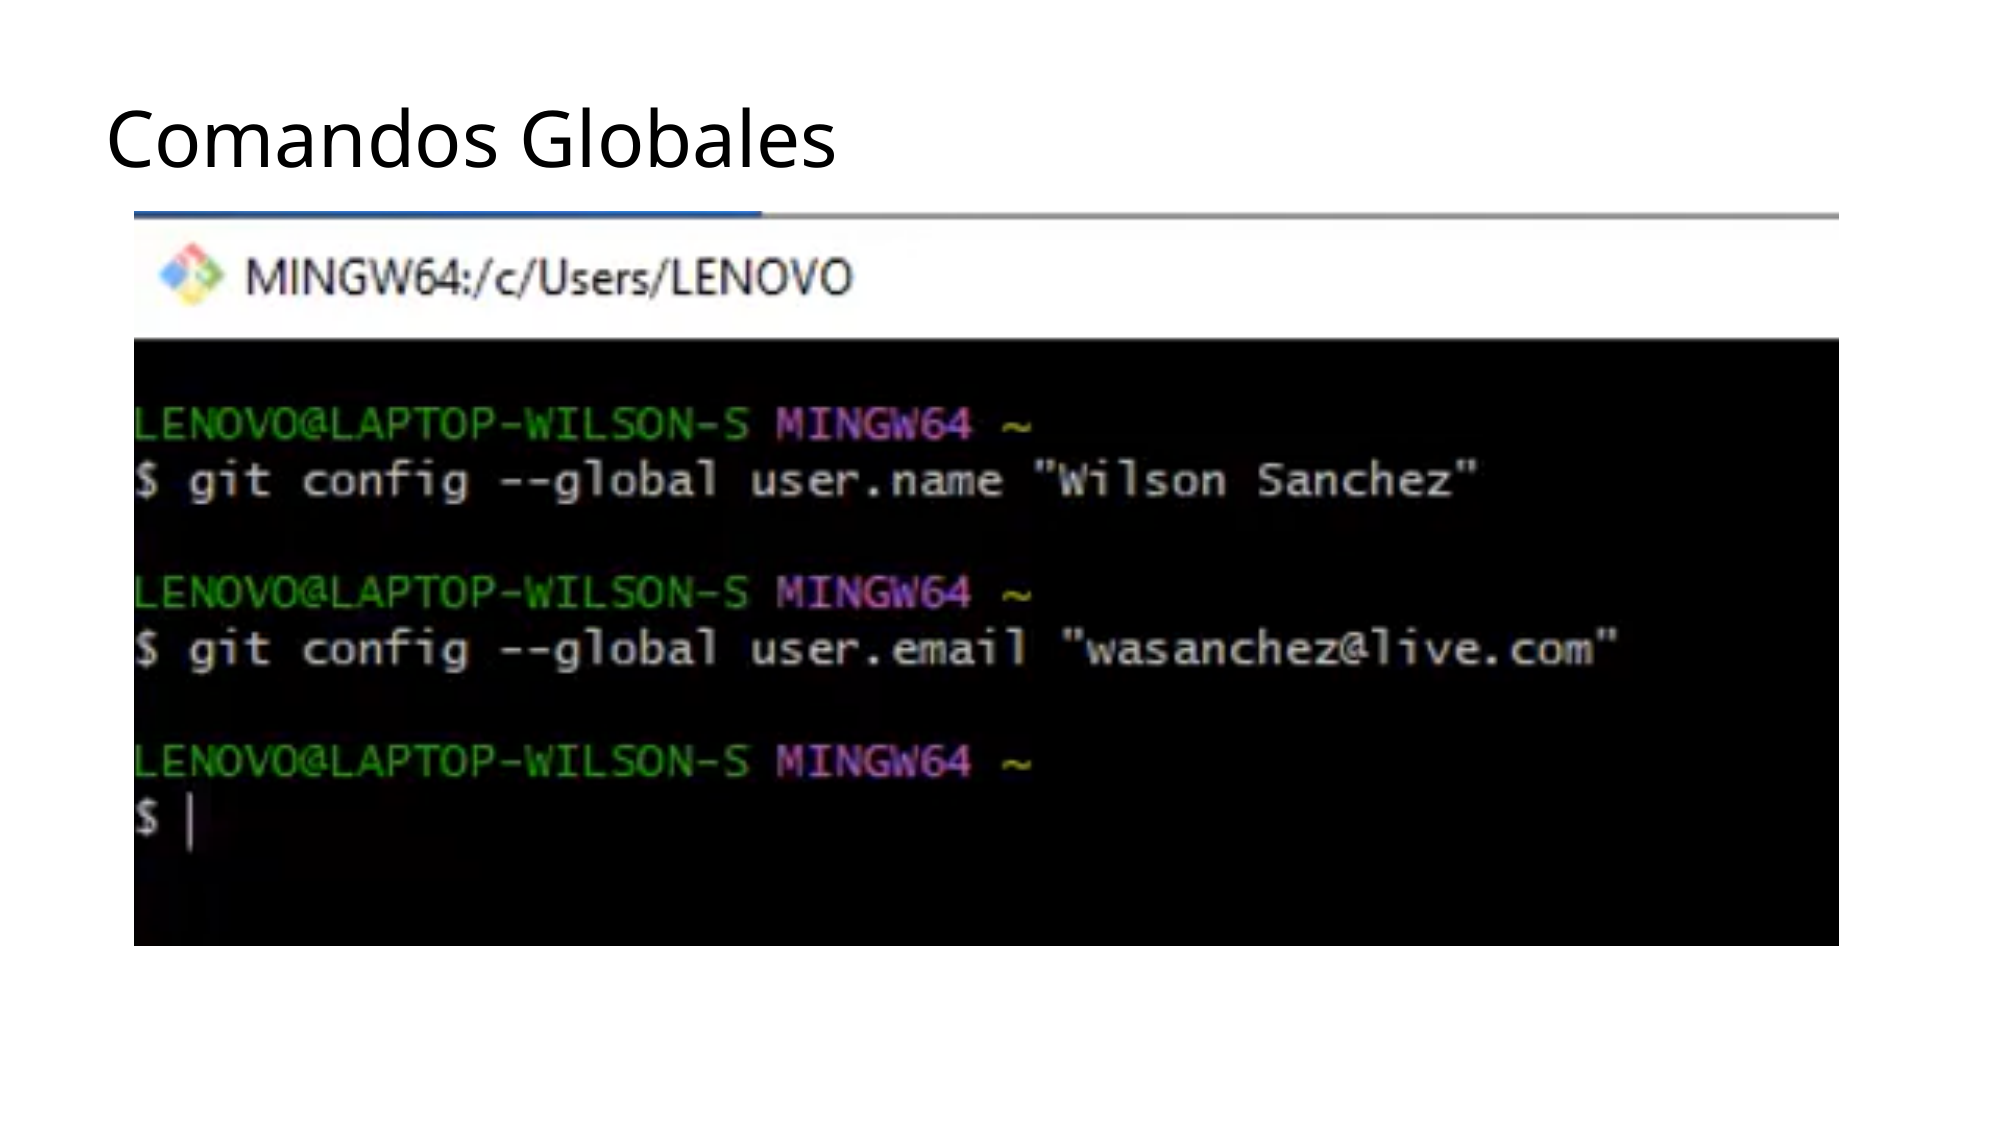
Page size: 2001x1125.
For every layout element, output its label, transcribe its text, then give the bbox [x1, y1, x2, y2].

title Comandos Globales [86, 83, 858, 192]
picture [134, 211, 1839, 947]
